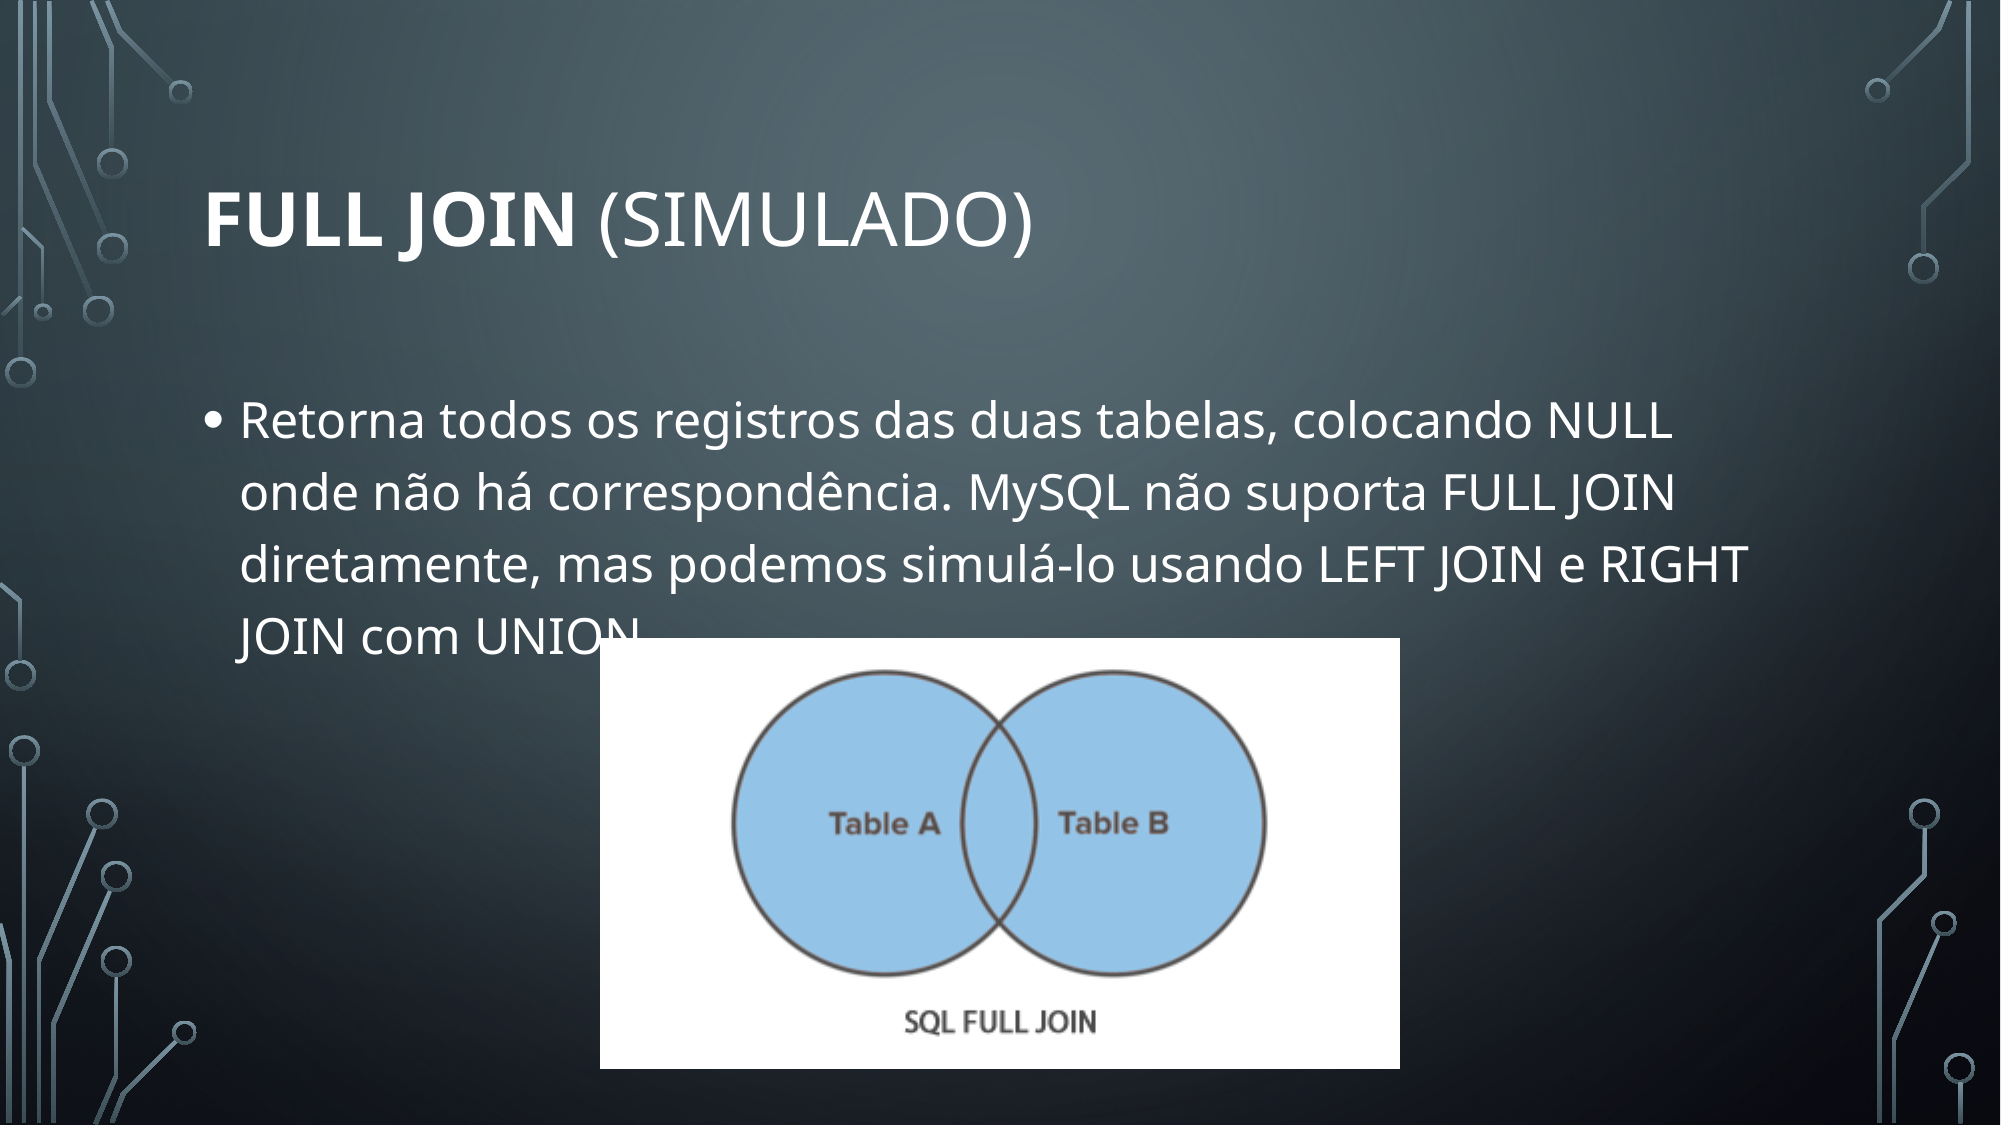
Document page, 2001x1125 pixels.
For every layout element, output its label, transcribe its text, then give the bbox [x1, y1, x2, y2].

list Retorna todos os registros das duas tabelas, colocando NULL onde não há correspondência. MySQL não suporta FULL JOIN diretamente, mas podemos simulá-lo usando LEFT JOIN e RIGHT JOIN com UNION. [187, 369, 1813, 950]
picture [599, 638, 1400, 1069]
title FULL JOIN (Simulado) [187, 101, 1813, 344]
